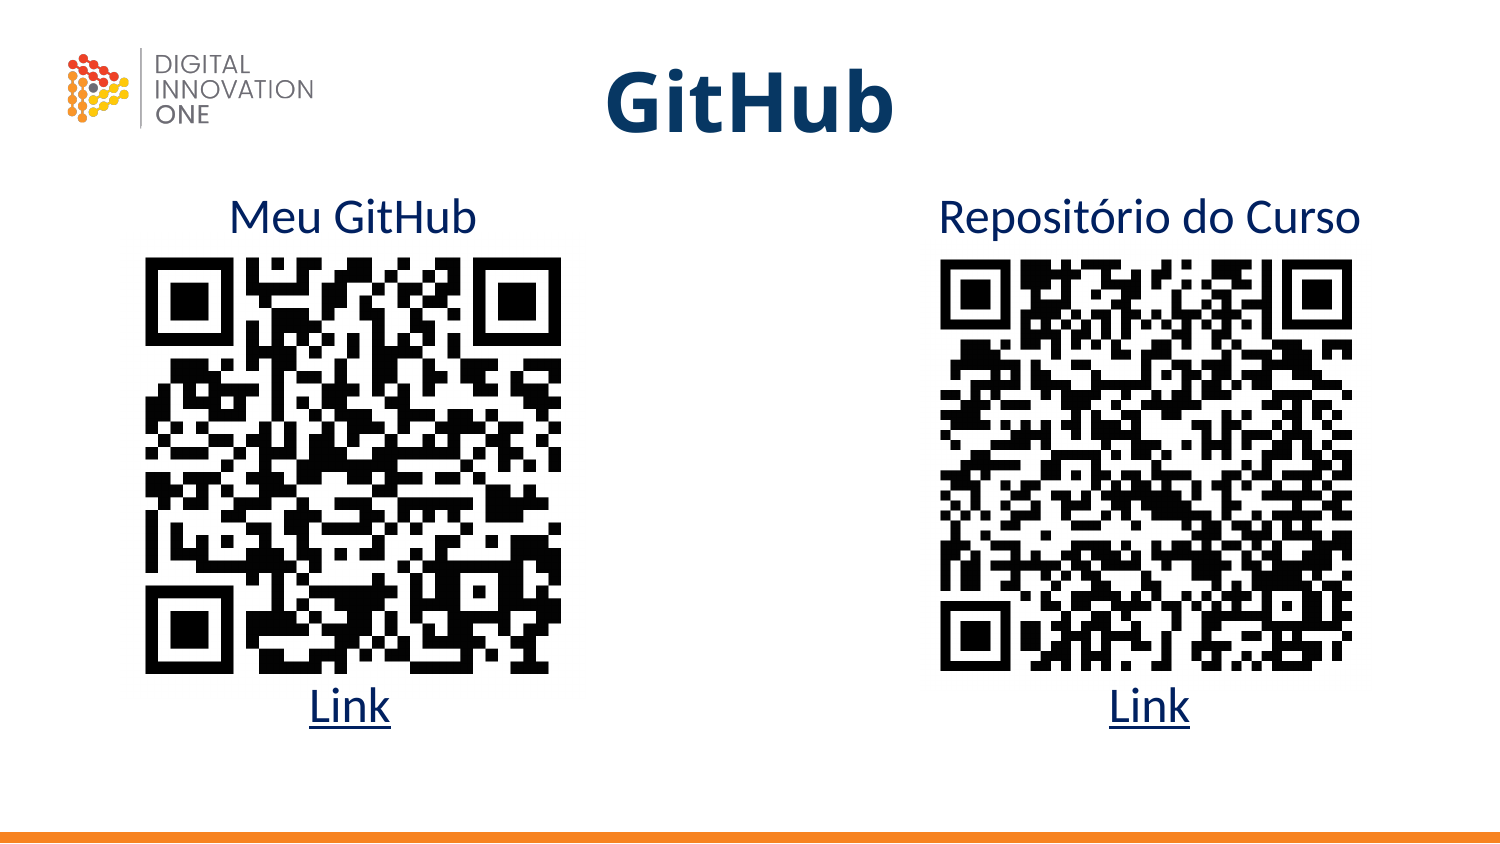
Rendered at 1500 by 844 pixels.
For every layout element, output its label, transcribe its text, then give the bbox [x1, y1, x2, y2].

picture [119, 232, 587, 699]
text_box [0, 832, 1500, 843]
picture [919, 239, 1372, 692]
text_box Repositório do Curso [923, 176, 1377, 252]
picture [50, 39, 331, 138]
text_box Link [294, 706, 406, 741]
text_box Link [1094, 699, 1206, 741]
text_box Meu GitHub [213, 176, 493, 230]
subtitle GitHub [182, 50, 1318, 148]
